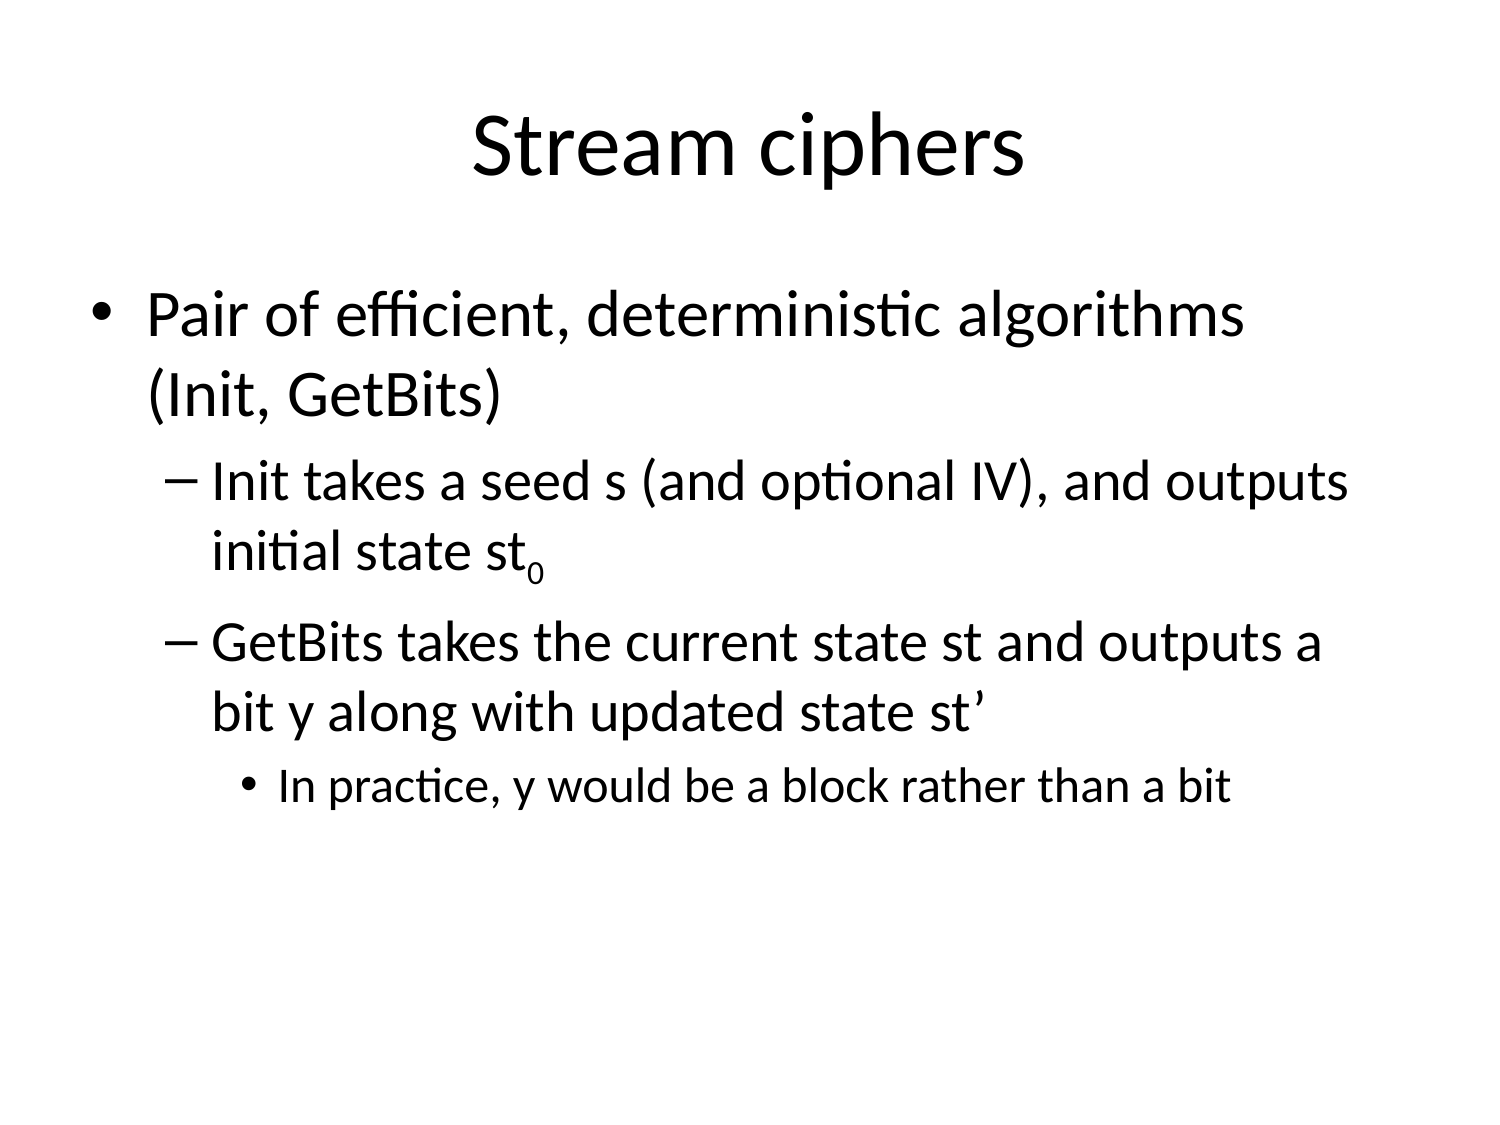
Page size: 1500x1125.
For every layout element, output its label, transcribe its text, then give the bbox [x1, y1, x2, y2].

list Pair of efficient, deterministic algorithms (Init, GetBits) Init takes a seed s (and optional IV), and outputs initial state st0 GetBits takes the current state st and outputs a bit y along with updated state st’ In practice, y would be a block rather than a bit [75, 262, 1425, 1005]
title Stream ciphers [75, 45, 1425, 233]
